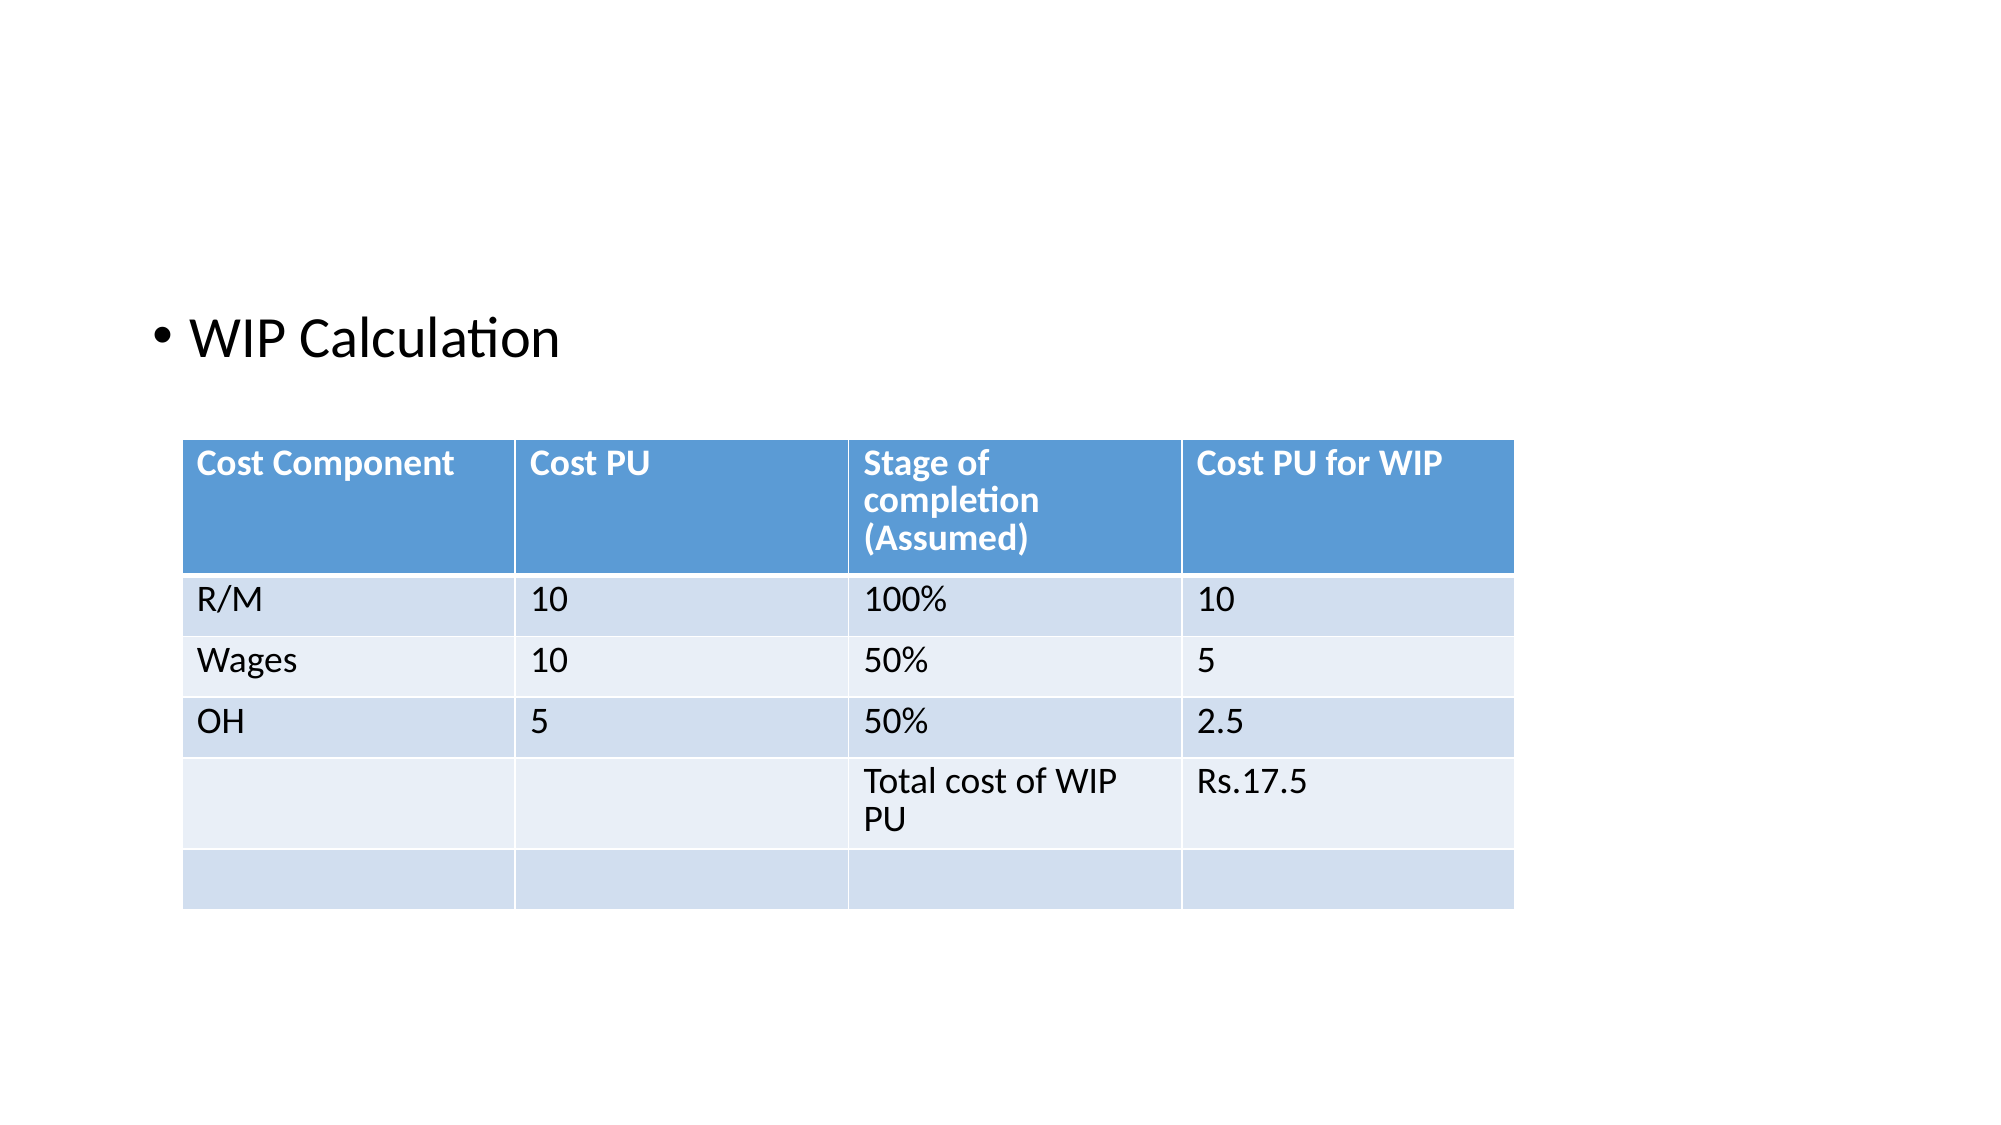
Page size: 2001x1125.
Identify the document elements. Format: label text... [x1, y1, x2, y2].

list WIP Calculation [137, 299, 1863, 1014]
table_cell Total cost of WIP PU [849, 759, 1181, 848]
table_header Stage of completion (Assumed) [849, 440, 1181, 573]
table_cell 10 [516, 578, 848, 636]
table_cell Rs.17.5 [1183, 759, 1514, 848]
table_cell [183, 850, 514, 909]
table_cell [183, 759, 514, 848]
table_cell 10 [516, 637, 848, 696]
table_header Cost PU [516, 440, 848, 573]
table_cell OH [183, 698, 514, 757]
table_header Cost PU for WIP [1183, 440, 1514, 573]
table_cell R/M [183, 578, 514, 636]
table_cell 5 [1183, 637, 1514, 696]
table_cell [516, 850, 848, 909]
table_cell 50% [849, 698, 1181, 757]
table_cell [1183, 850, 1514, 909]
table_cell [849, 850, 1181, 909]
table_cell 10 [1183, 578, 1514, 636]
table_cell 50% [849, 637, 1181, 696]
table_header Cost Component [183, 440, 514, 573]
table_cell Wages [183, 637, 514, 696]
table_cell 100% [849, 578, 1181, 636]
table_cell 2.5 [1183, 698, 1514, 757]
table_cell 5 [516, 698, 848, 757]
table_cell [516, 759, 848, 848]
